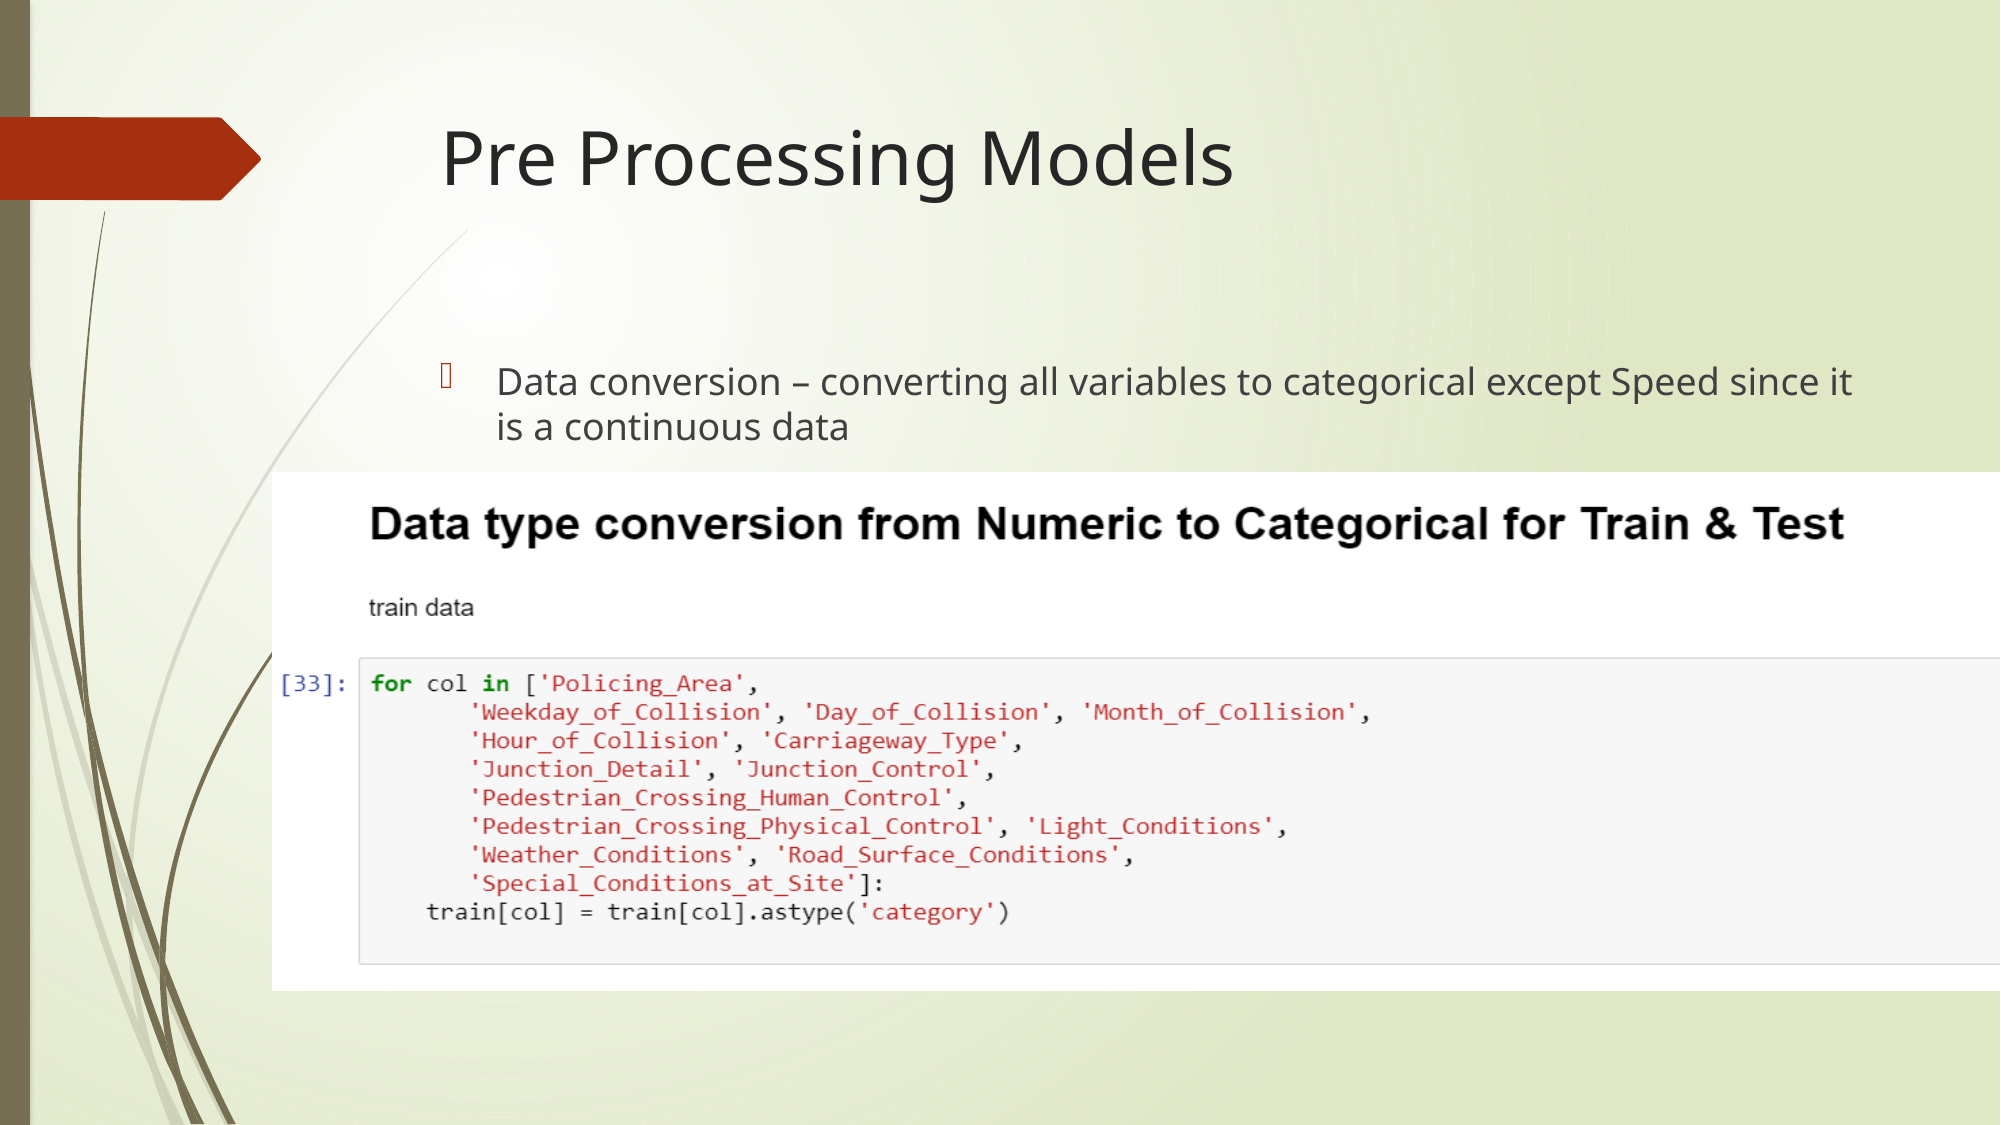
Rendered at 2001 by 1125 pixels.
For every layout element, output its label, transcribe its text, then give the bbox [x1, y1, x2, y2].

picture [272, 472, 2000, 991]
list Data conversion – converting all variables to categorical except Speed since it is a continuous data [424, 350, 1888, 470]
title Pre Processing Models [425, 102, 1888, 313]
